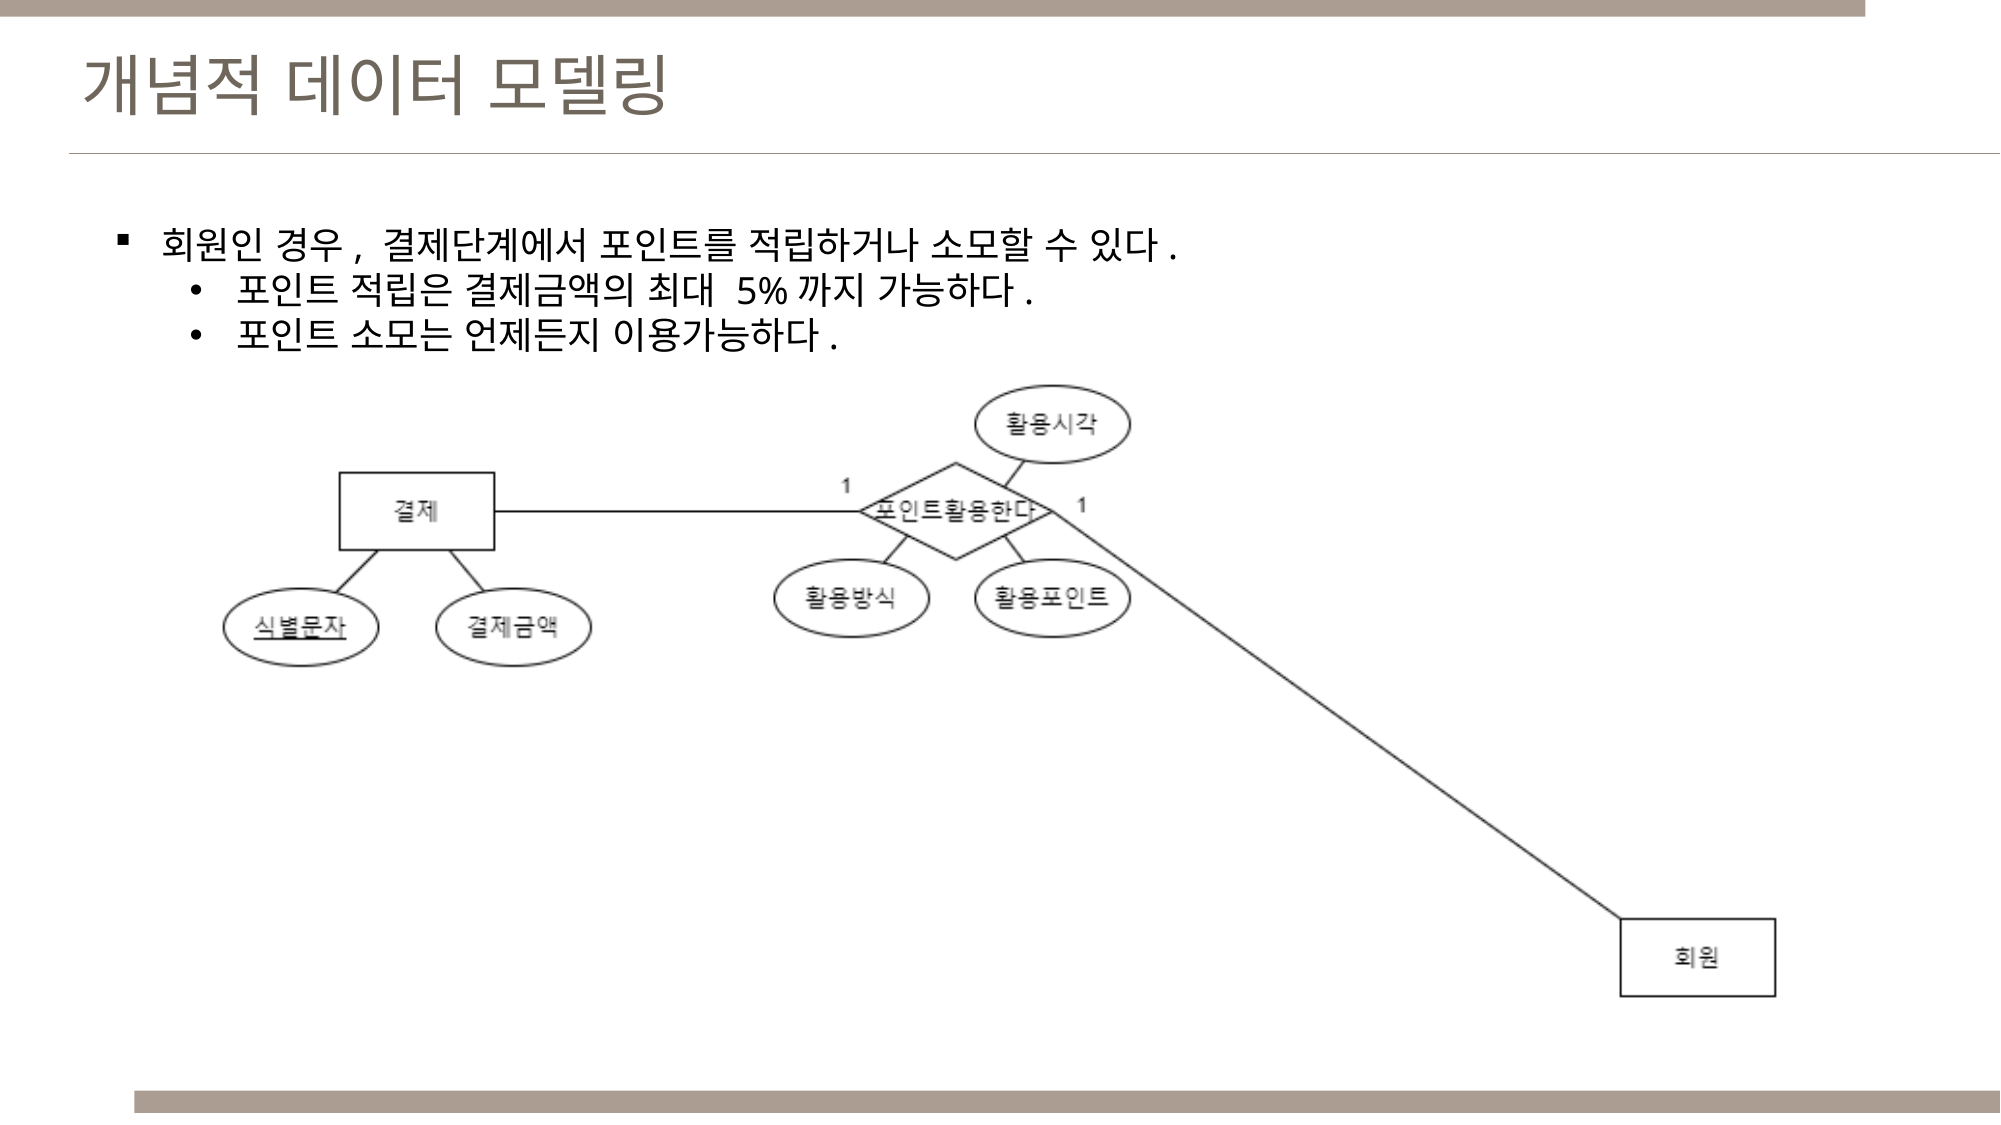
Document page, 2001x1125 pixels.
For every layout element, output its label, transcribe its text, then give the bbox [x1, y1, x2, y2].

text_box [0, 0, 1866, 18]
text_box 회원인 경우, 결제단계에서 포인트를 적립하거나 소모할 수 있다. 포인트 적립은 결제금액의 최대 5%까지 가능하다. 포인트 소모는 언제든지 이용가능하다. [99, 214, 1902, 365]
text_box [133, 1090, 2000, 1114]
text_box 개념적 데이터 모델링 [67, 36, 776, 132]
picture [204, 366, 1796, 1017]
